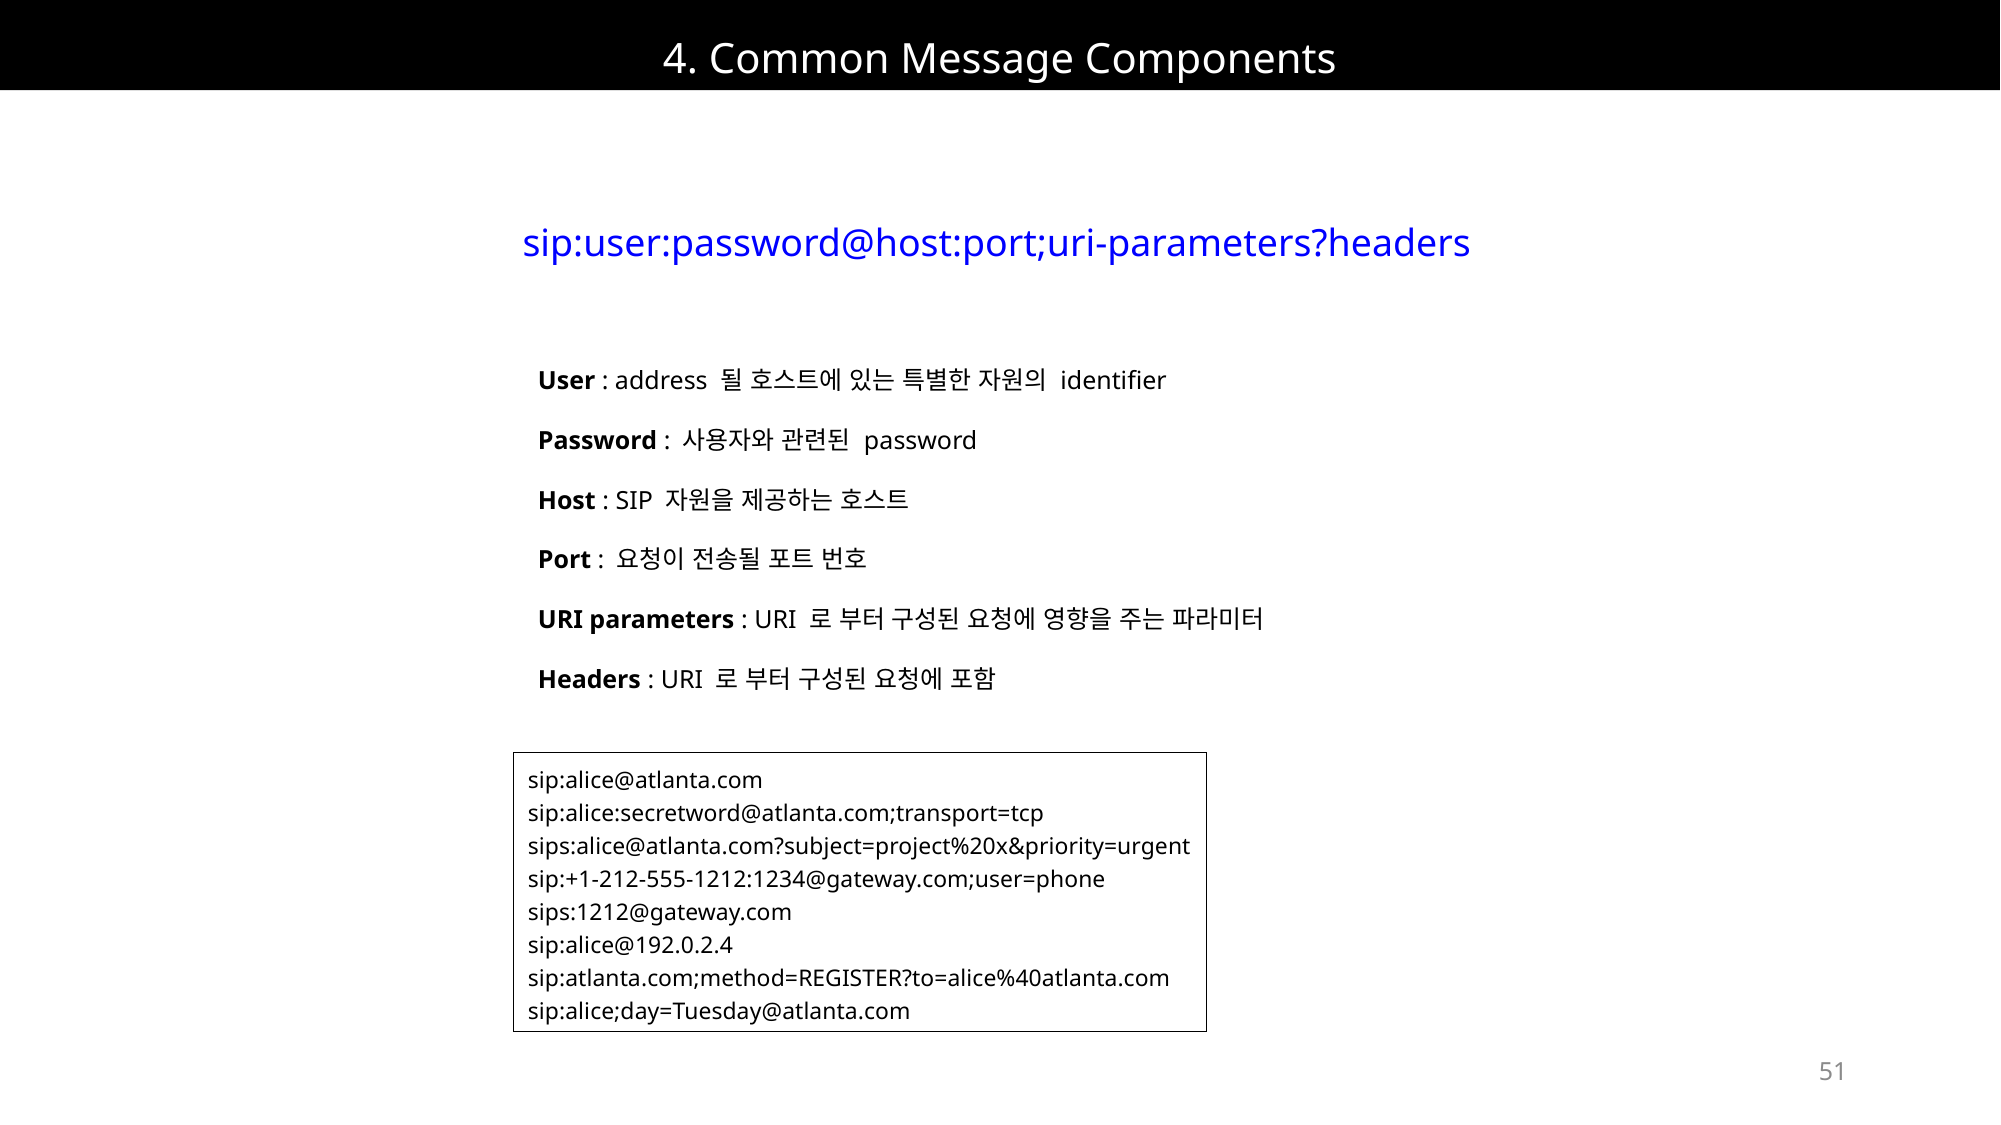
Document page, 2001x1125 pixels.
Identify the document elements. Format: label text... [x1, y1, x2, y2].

text_box sip:alice@atlanta.com sip:alice:secretword@atlanta.com;transport=tcp sips:alice@atlanta.com?subject=project%20x&priority=urgent sip:+1-212-555-1212:1234@gateway.com;user=phone sips:1212@gateway.com sip:alice@192.0.2.4 sip:atlanta.com;method=REGISTER?to=alice%40atlanta.com sip:alice;day=Tuesday@atlanta.com [513, 752, 1207, 1032]
title 4. Common Message Components [0, 0, 2000, 91]
slide_number 51 [1412, 1042, 1863, 1103]
text_box User : address 될 호스트에 있는 특별한 자원의 identifier Password : 사용자와 관련된 password Host : SIP 자원을 제공하는 호스트 Port : 요청이 전송될 포트 번호 URI parameters : URI 로 부터 구성된 요청에 영향을 주는 파라미터 Headers : URI 로 부터 구성된 요청에 포함 [523, 327, 1280, 702]
text_box sip:user:password@host:port;uri-parameters?headers [507, 212, 1487, 272]
